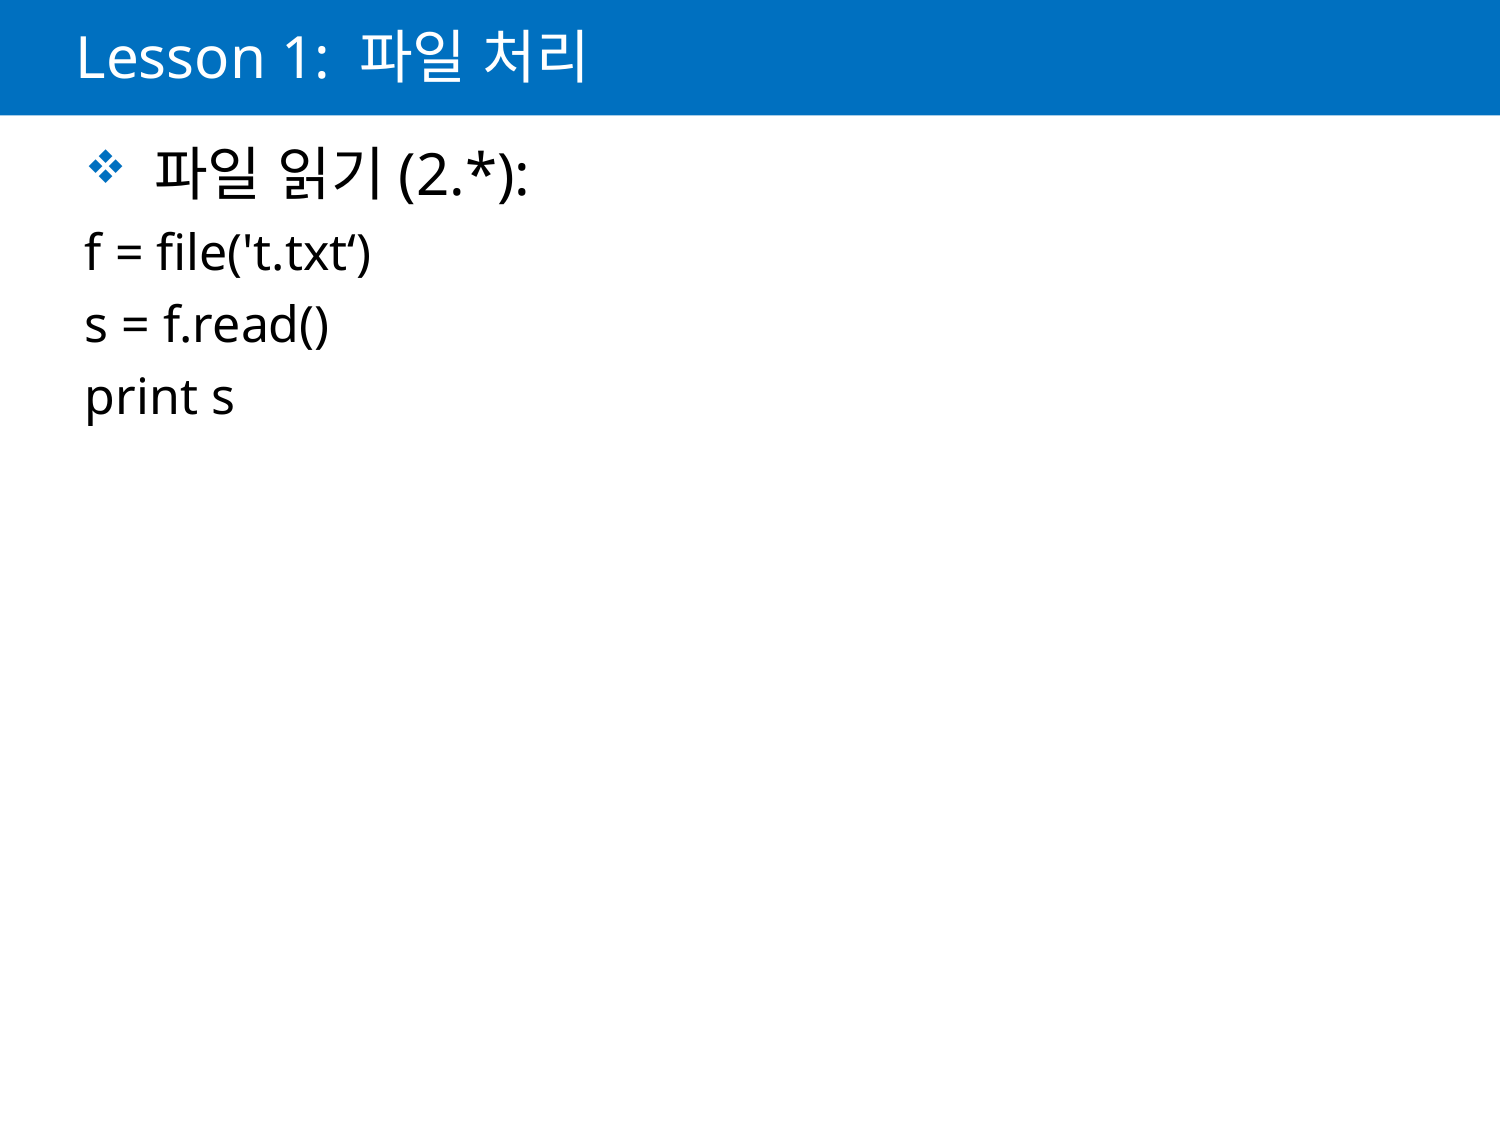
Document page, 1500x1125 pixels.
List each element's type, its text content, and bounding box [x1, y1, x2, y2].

title Lesson 1: 파일 처리 [75, 0, 1351, 122]
list 파일 읽기(2.*): f = file('t.txt‘) s = f.read() print s [37, 137, 1370, 983]
